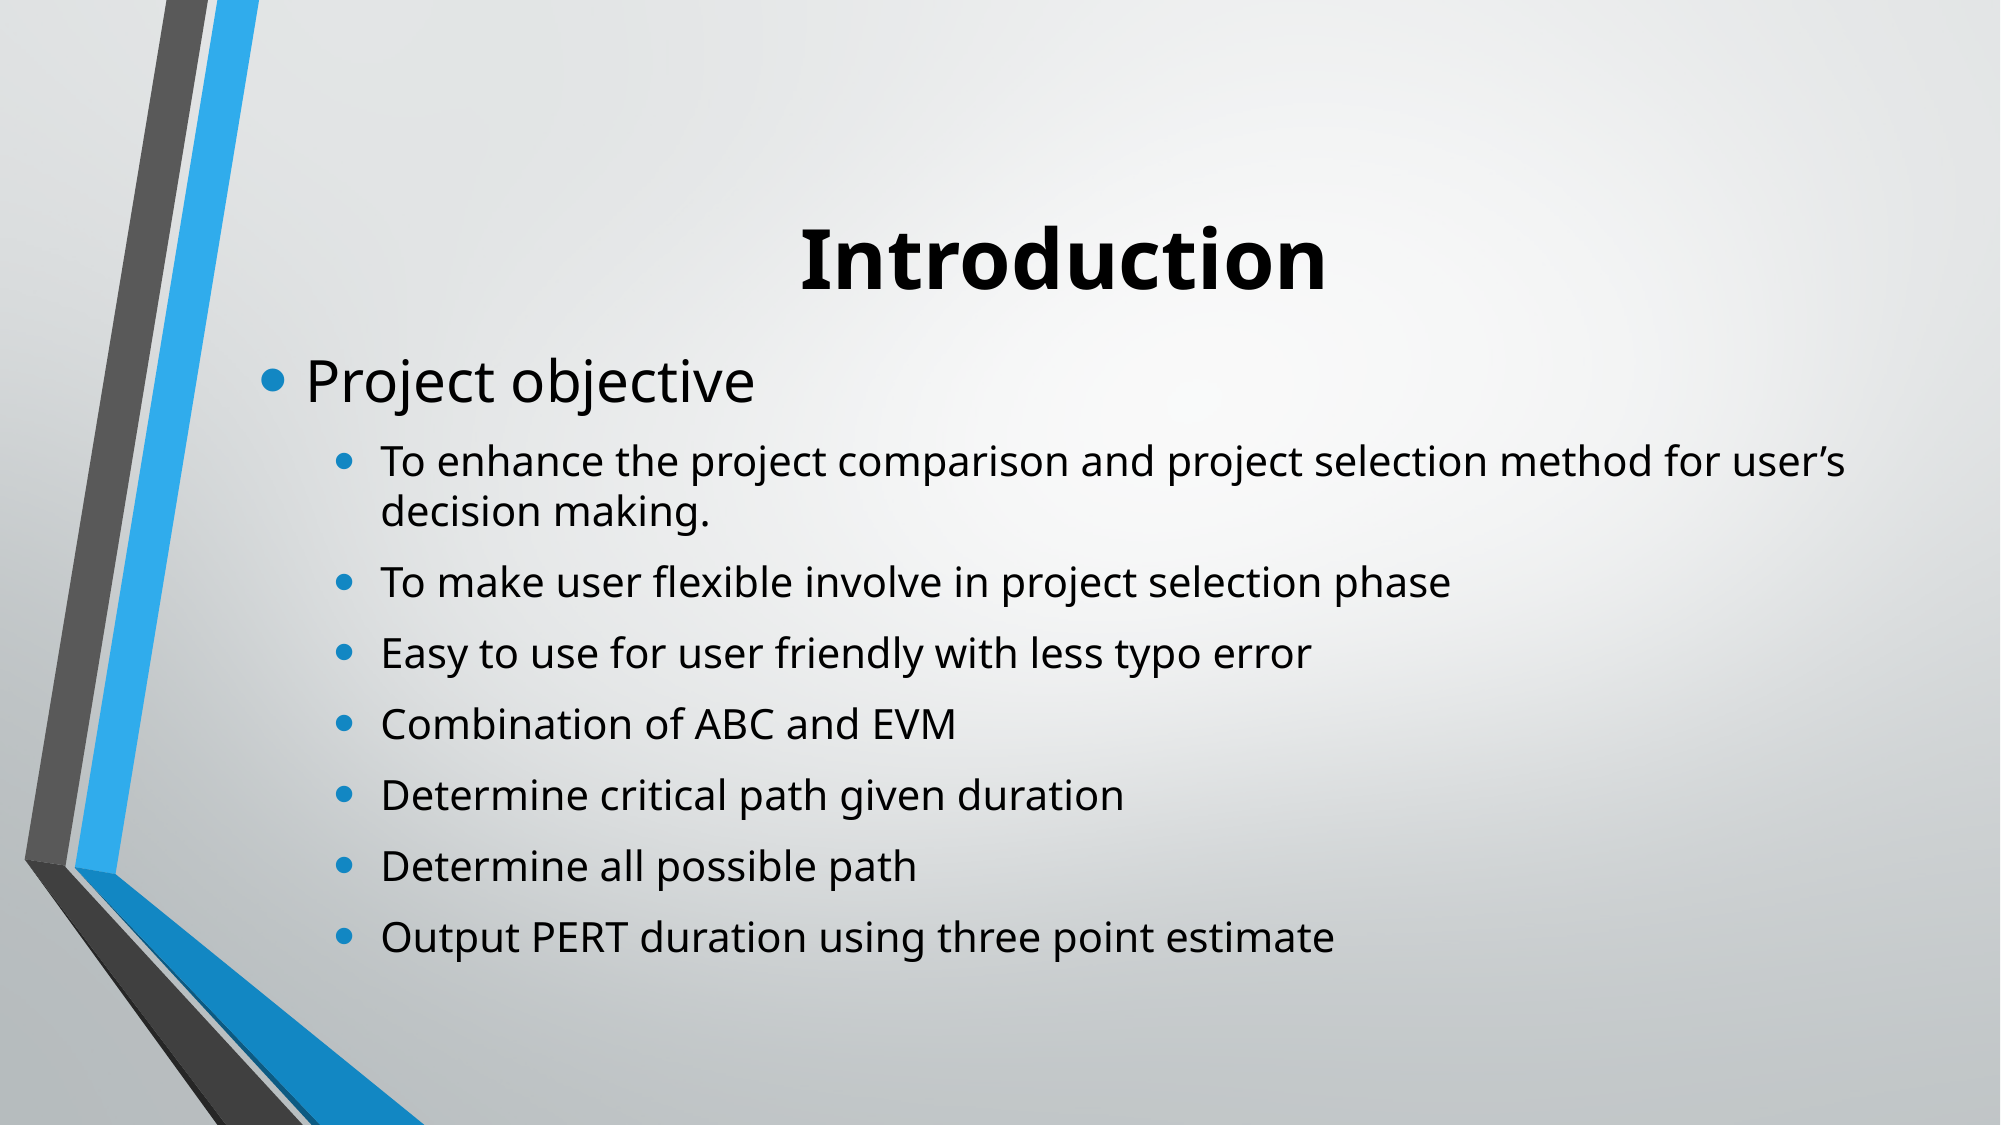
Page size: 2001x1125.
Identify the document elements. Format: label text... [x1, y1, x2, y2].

title Introduction [243, 112, 1887, 400]
list Project objective To enhance the project comparison and project selection method for user’s decision making. To make user flexible involve in project selection phase Easy to use for user friendly with less typo error Combination of ABC and EVM Determine critical path given duration Determine all possible path Output PERT duration using three point estimate [243, 437, 1887, 950]
